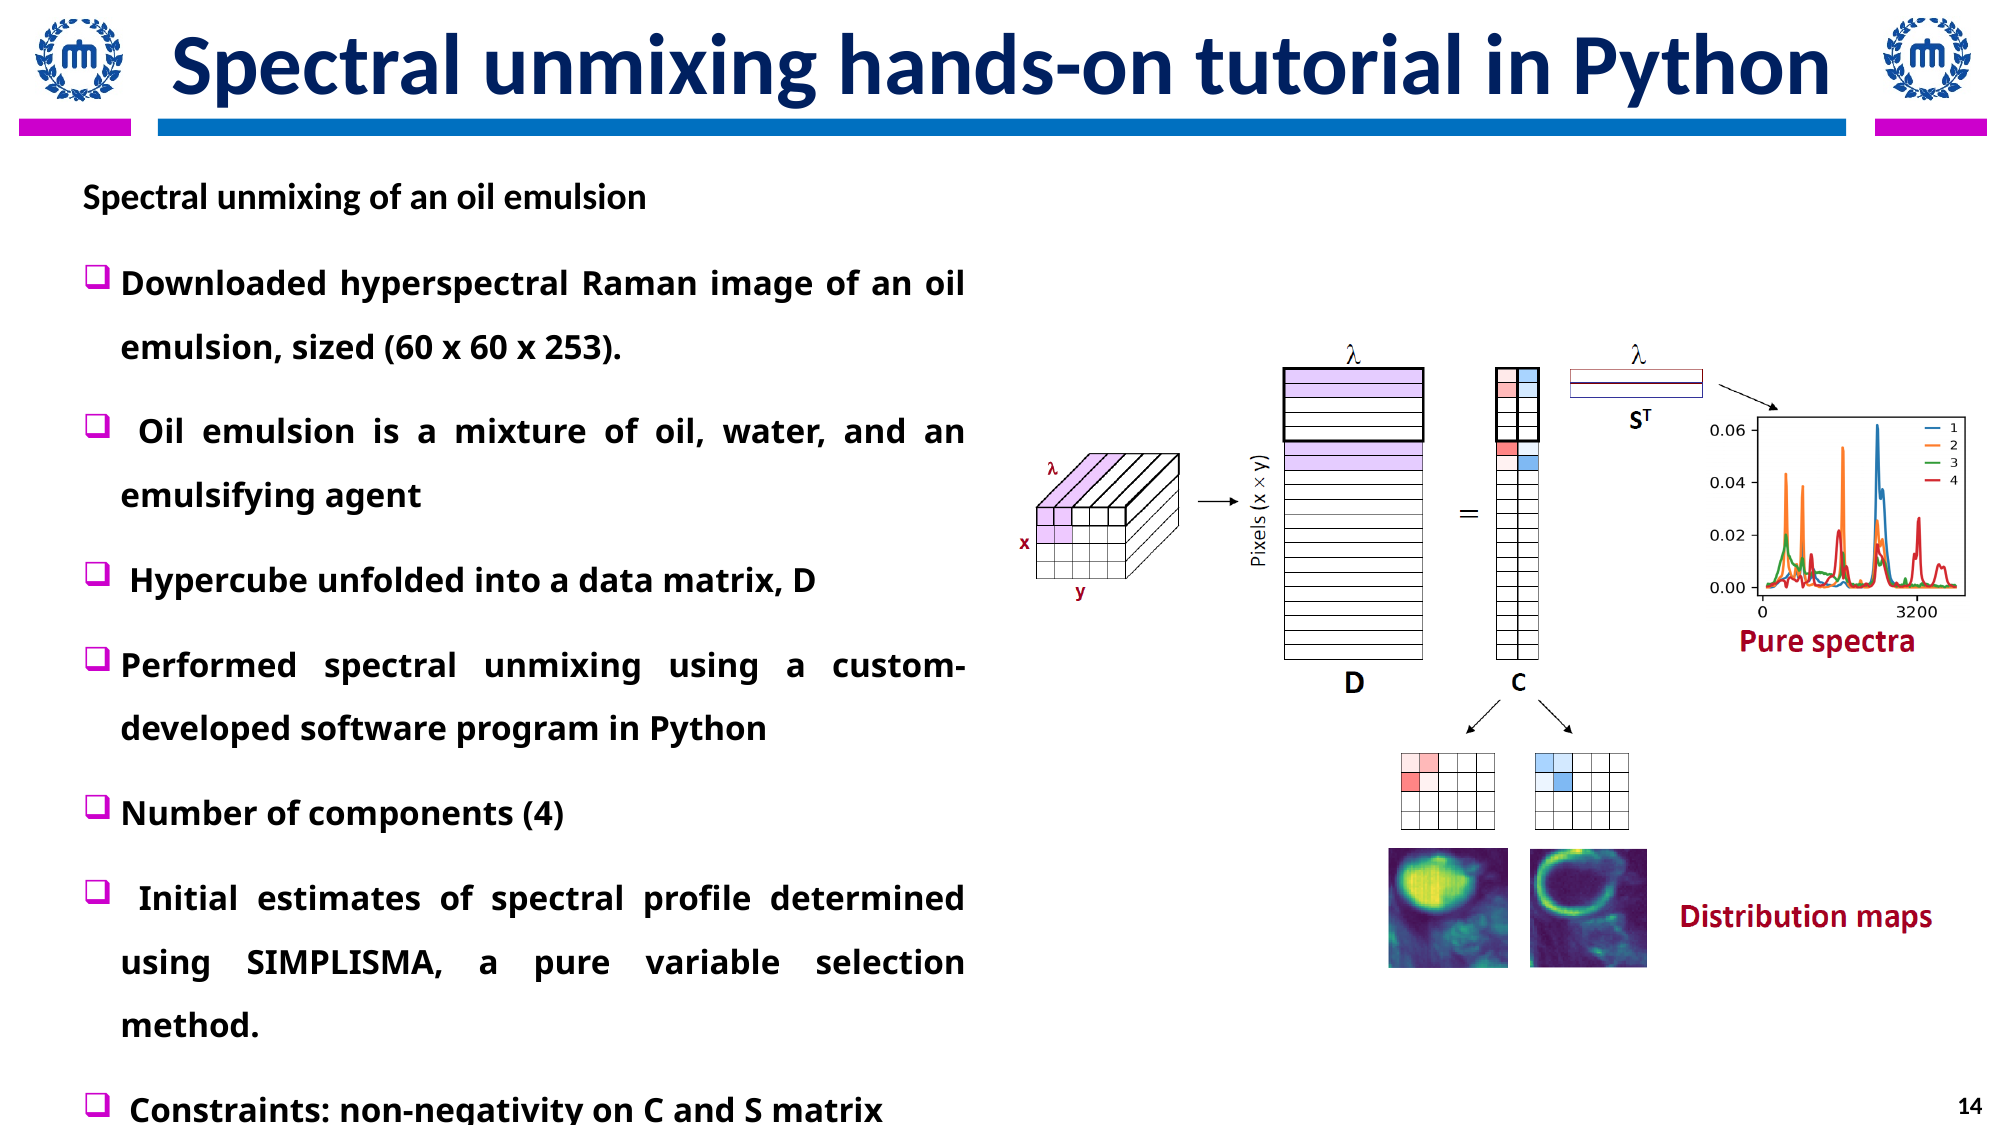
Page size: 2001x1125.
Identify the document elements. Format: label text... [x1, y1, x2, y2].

list Spectral unmixing of an oil emulsion Downloaded hyperspectral Raman image of an oil emulsion, sized (60 x 60 x 253). Oil emulsion is a mixture of oil, water, and an emulsifying agent Hypercube unfolded into a data matrix, D Performed spectral unmixing using a custom-developed software program in Python Number of components (4) Initial estimates of spectral profile determined using SIMPLISMA, a pure variable selection method. Constraints: non-negativity on C and S matrix Used 1000 iterations during optimization [67, 137, 982, 1105]
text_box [1014, 332, 1970, 971]
picture [1883, 16, 1971, 101]
picture [35, 17, 123, 102]
slide_number 14 [1937, 1083, 1998, 1125]
text_box Spectral unmixing hands-on tutorial in Python [126, 0, 1879, 133]
